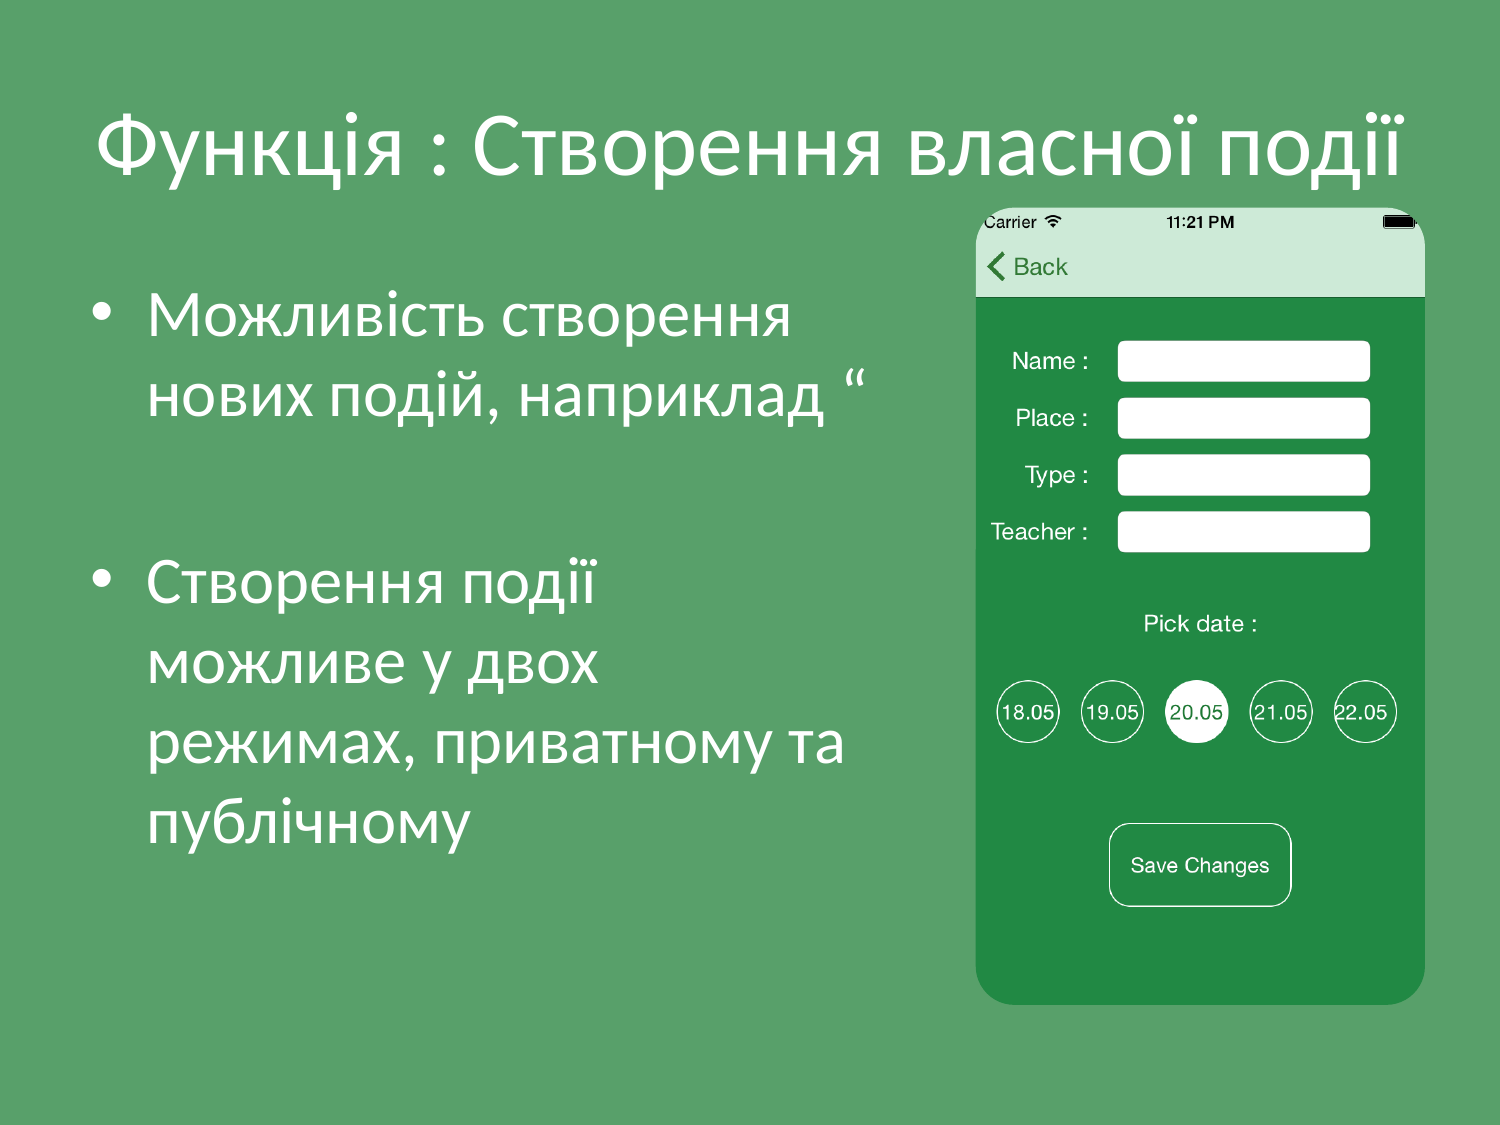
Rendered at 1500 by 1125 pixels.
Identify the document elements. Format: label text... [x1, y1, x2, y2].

list Можливість створення нових подій, наприклад “ Створення події можливе у двох режимах, приватному та публічному [75, 262, 887, 1005]
picture [975, 207, 1426, 1006]
title Функція : Створення власної події [75, 45, 1425, 233]
